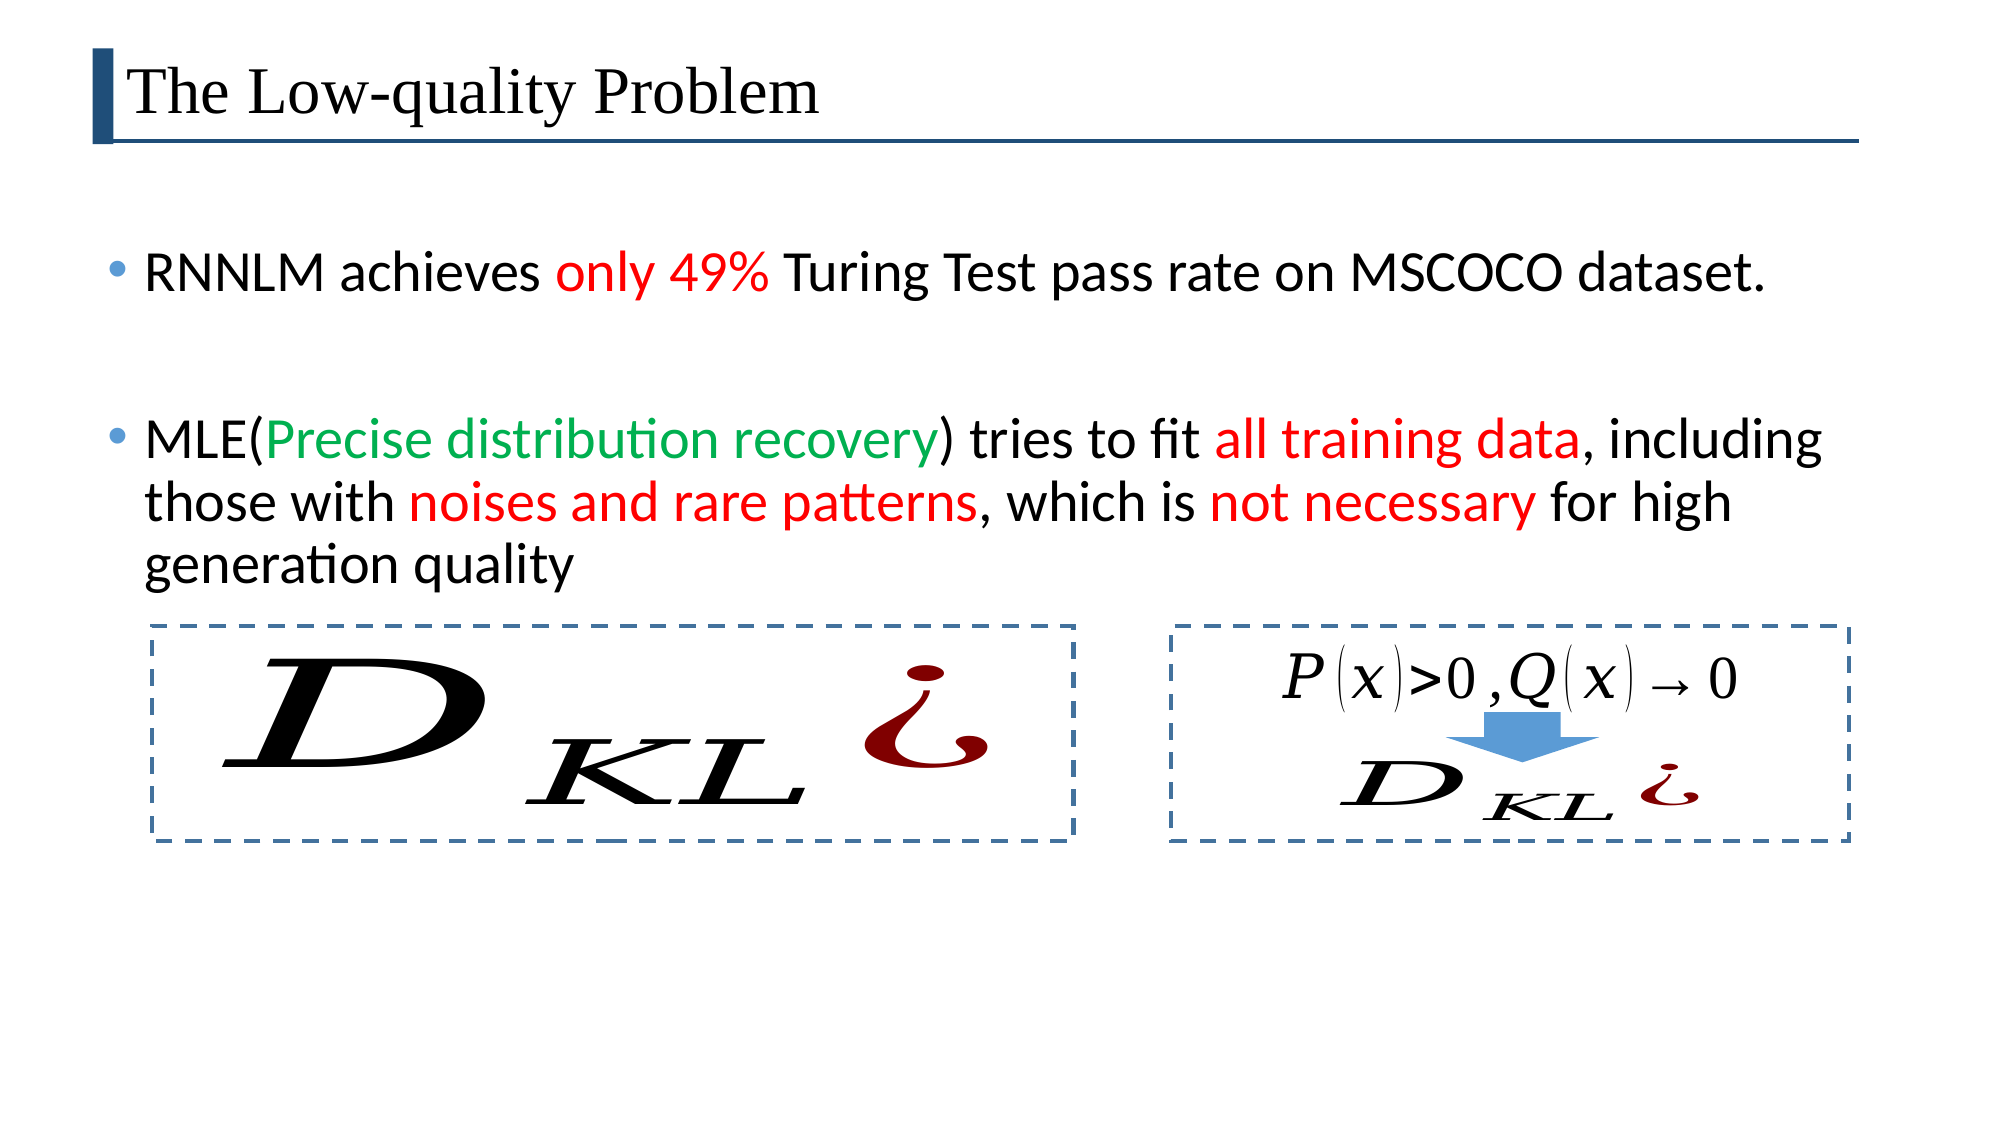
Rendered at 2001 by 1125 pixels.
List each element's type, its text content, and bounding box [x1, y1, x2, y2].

text_box [151, 625, 1075, 842]
text_box MLE(Precise distribution recovery) tries to fit all training data, including those with noises and rare patterns, which is not necessary for high generation quality [92, 400, 1859, 547]
text_box [1445, 711, 1600, 764]
list RNNLM achieves only 49% Turing Test pass rate on MSCOCO dataset. [92, 233, 1859, 331]
list The Low-quality Problem [111, 48, 1859, 141]
text_box [1170, 625, 1850, 842]
